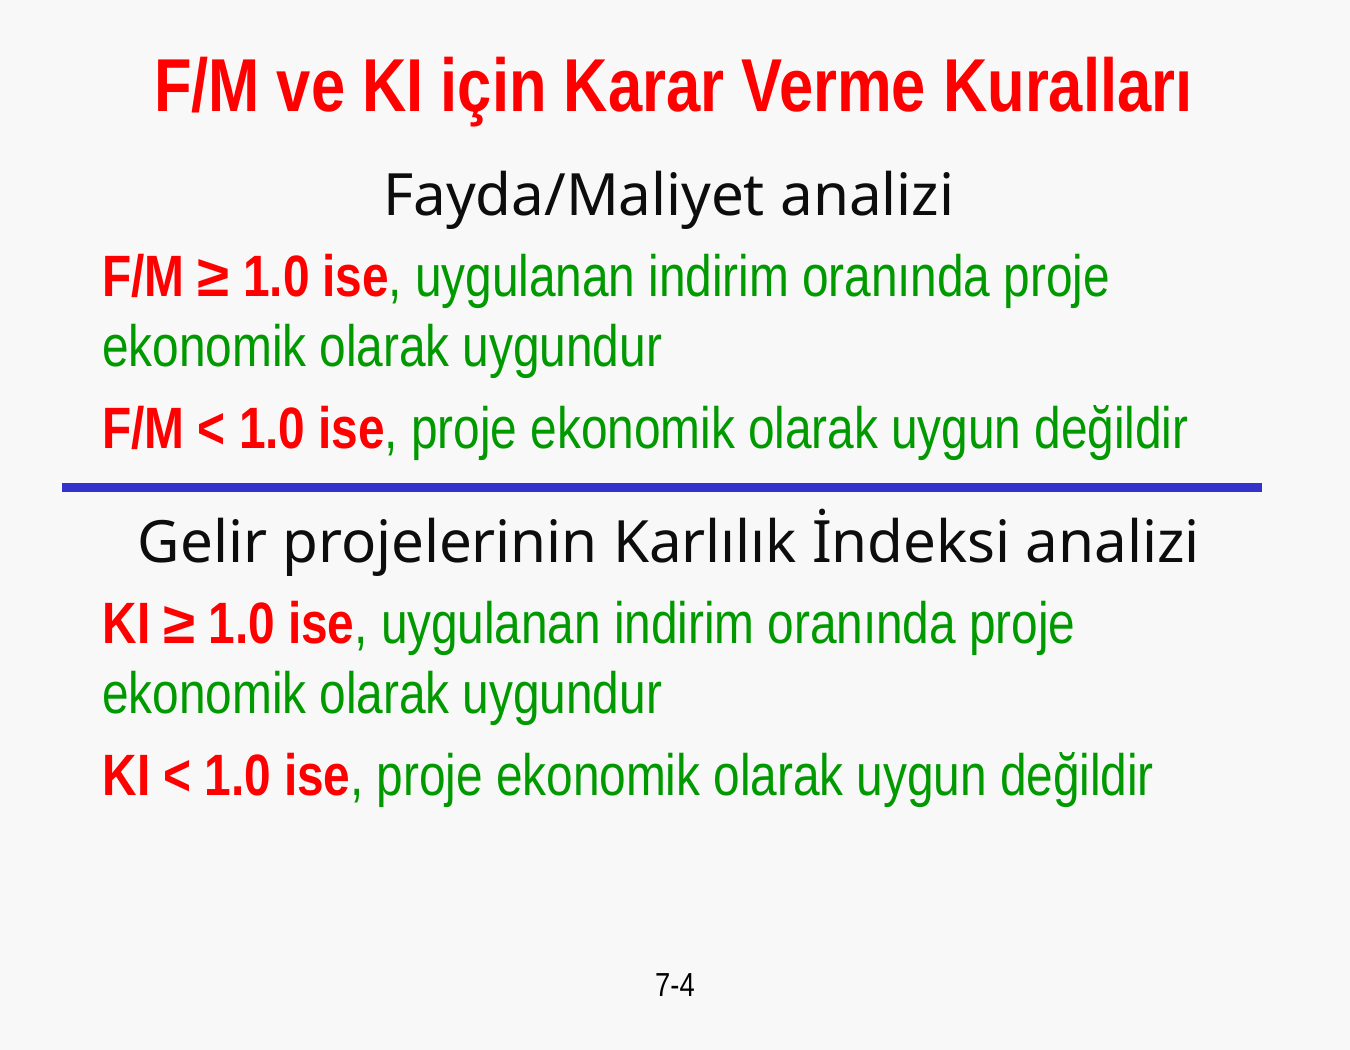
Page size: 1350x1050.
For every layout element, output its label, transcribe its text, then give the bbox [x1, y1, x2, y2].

slide_number 7-4 [584, 956, 766, 1027]
title F/M ve KI için Karar Verme Kuralları [99, 24, 1248, 138]
list Fayda/Maliyet analizi F/M ≥ 1.0 ise, uygulanan indirim oranında proje ekonomik olarak uygundur F/M < 1.0 ise, proje ekonomik olarak uygun değildir Gelir projelerinin Karlılık İndeksi analizi KI ≥ 1.0 ise, uygulanan indirim oranında proje ekonomik olarak uygundur KI < 1.0 ise, proje ekonomik olarak uygun değildir [37, 149, 1300, 913]
